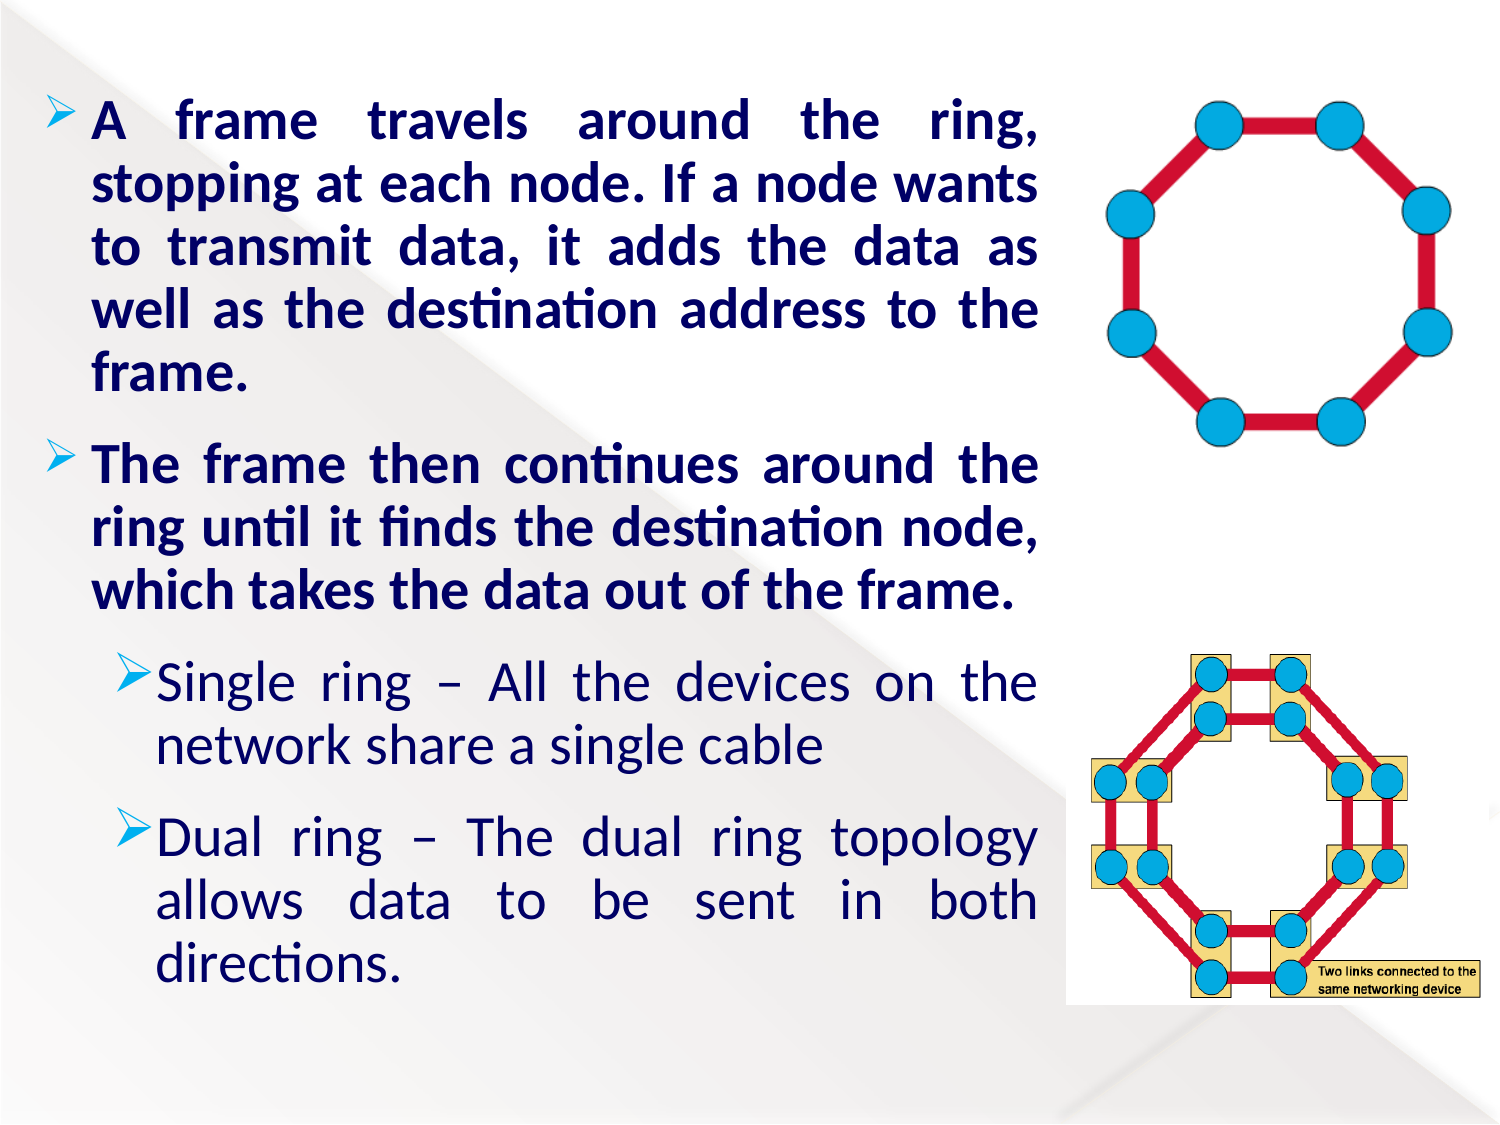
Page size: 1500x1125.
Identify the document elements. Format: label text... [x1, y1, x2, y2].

list A frame travels around the ring, stopping at each node. If a node wants to transmit data, it adds the data as well as the destination address to the frame. The frame then continues around the ring until it finds the destination node, which takes the data out of the frame. Single ring – All the devices on the network share a single cable Dual ring – The dual ring topology allows data to be sent in both directions. [11, 81, 1055, 833]
picture [1079, 93, 1500, 453]
picture [1066, 645, 1489, 1006]
